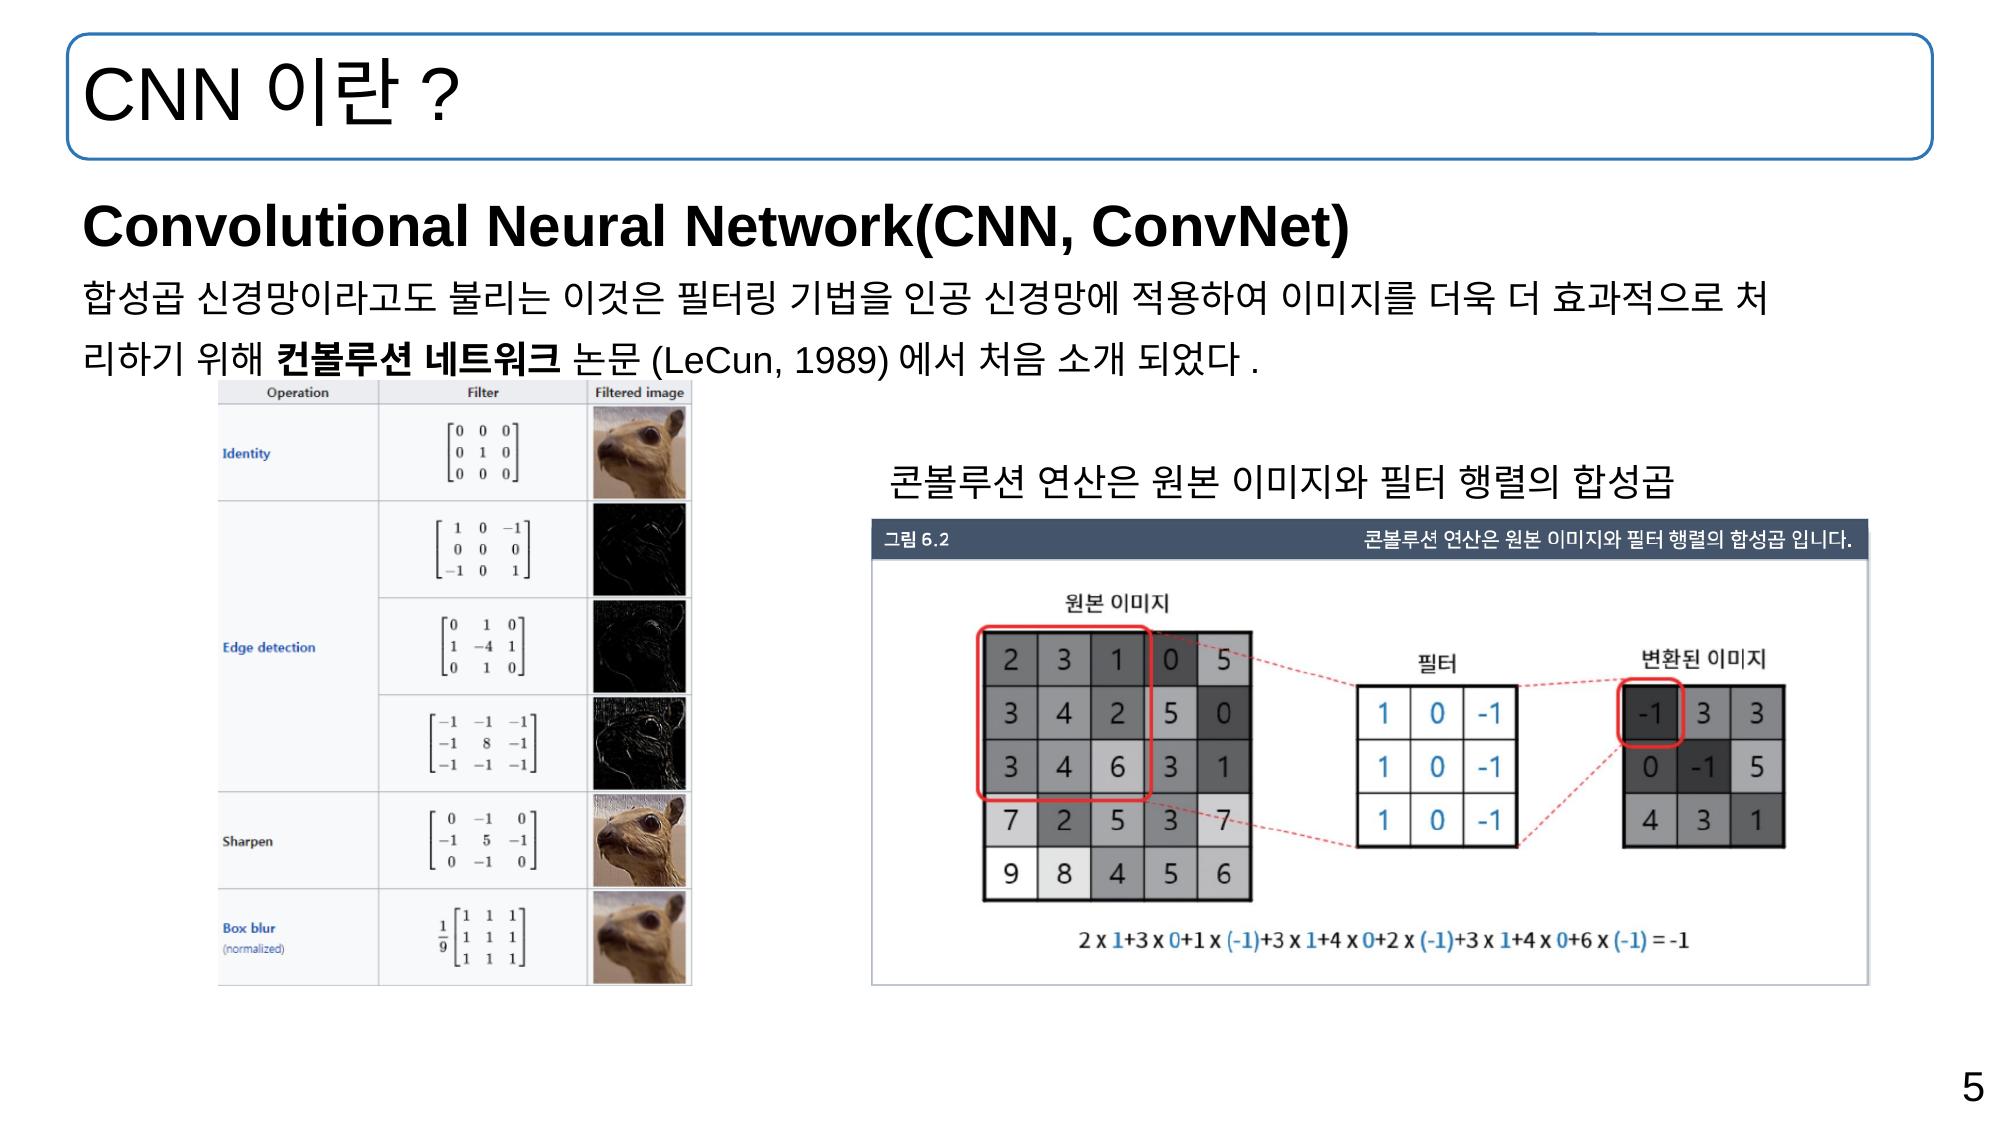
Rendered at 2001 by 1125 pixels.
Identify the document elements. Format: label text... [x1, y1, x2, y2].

list Convolutional Neural Network(CNN, ConvNet) 합성곱 신경망이라고도 불리는 이것은 필터링 기법을 인공 신경망에 적용하여 이미지를 더욱 더 효과적으로 처 리하기 위해 컨볼루션 네트워크 논문(LeCun, 1989)에서 처음 소개 되었다. 콘볼루션 연산은 원본 이미지와 필터 행렬의 합성곱 [67, 189, 1933, 1019]
picture [218, 380, 693, 986]
picture [871, 517, 1871, 986]
title CNN이란? [67, 34, 1933, 160]
